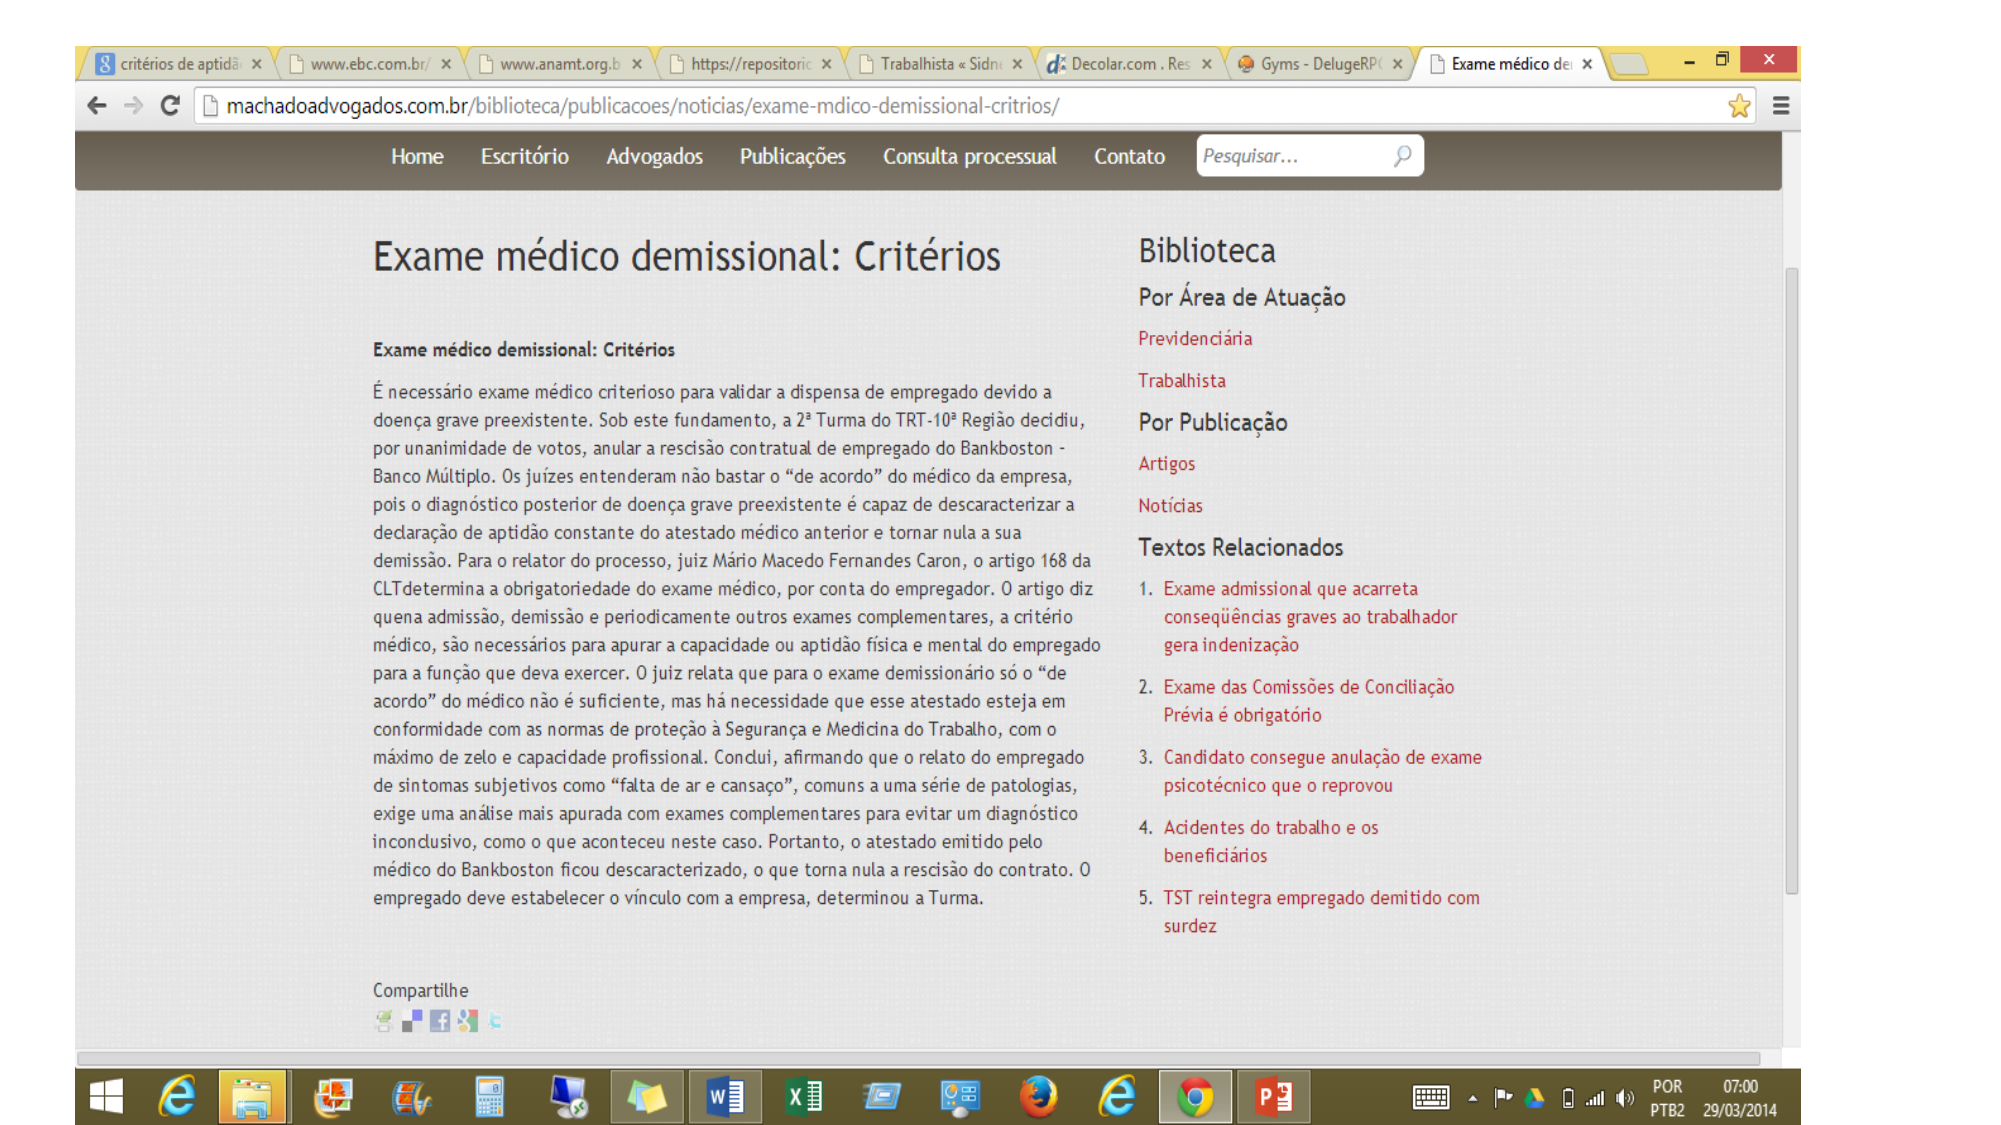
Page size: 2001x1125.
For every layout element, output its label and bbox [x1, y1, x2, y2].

list [75, 46, 1800, 1125]
